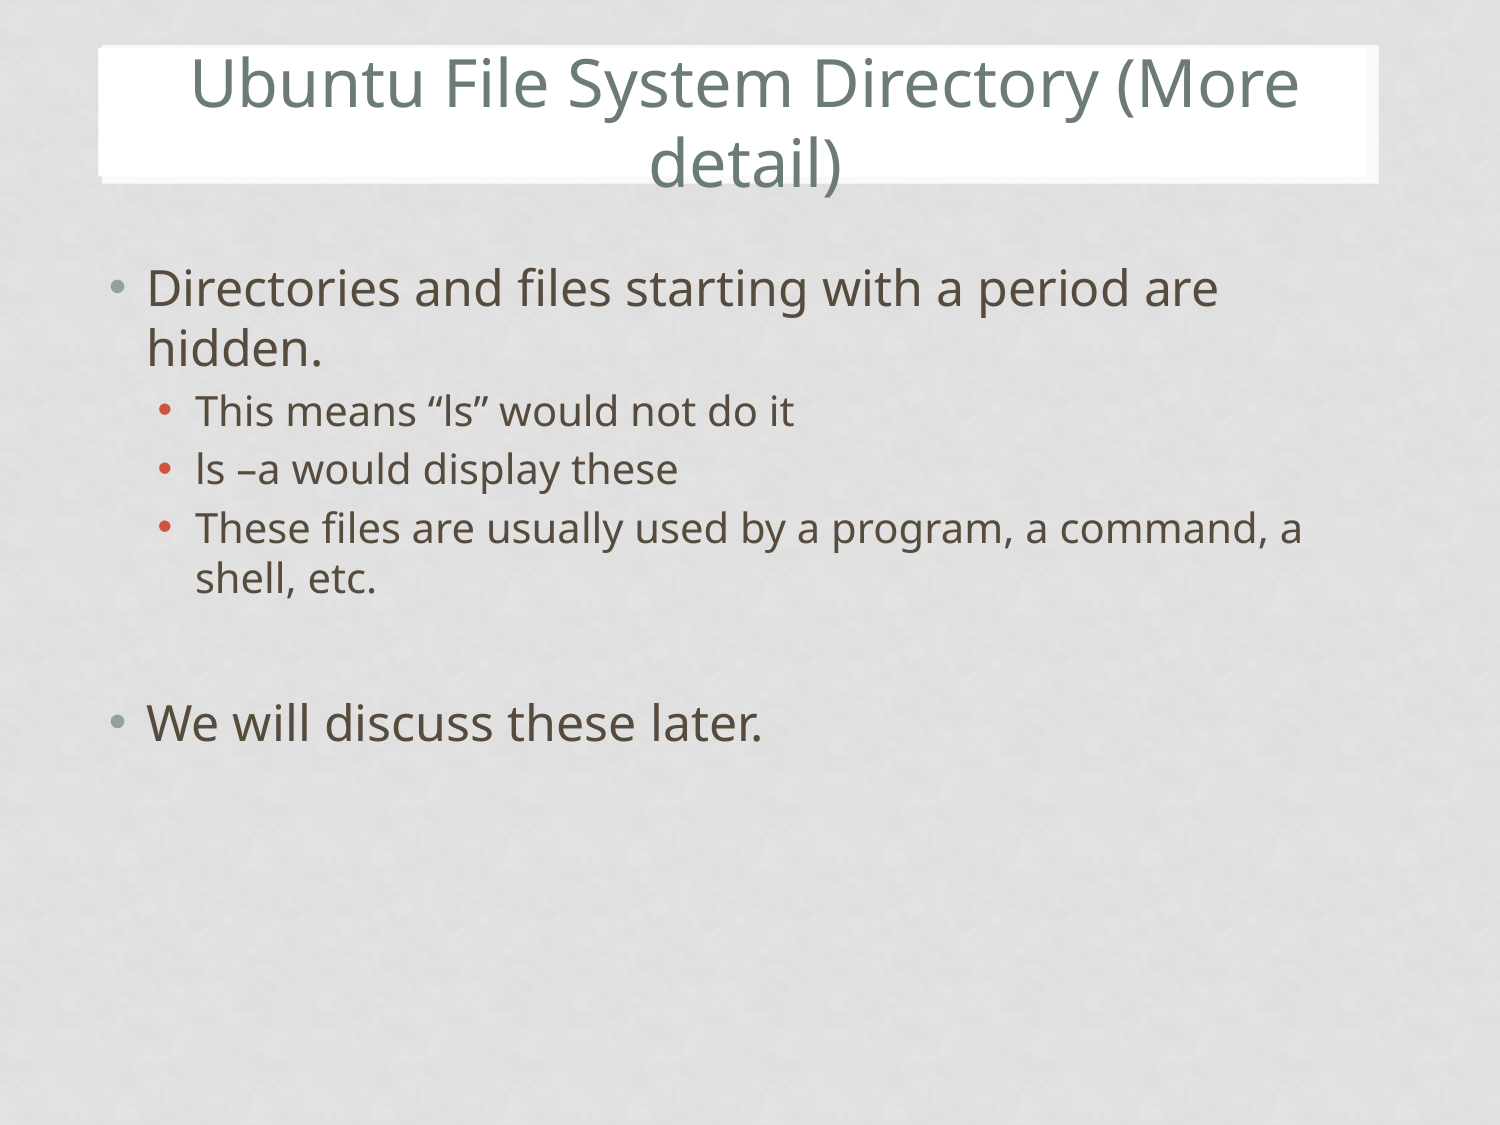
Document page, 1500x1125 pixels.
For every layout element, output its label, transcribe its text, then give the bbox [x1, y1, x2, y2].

list Directories and files starting with a period are hidden. This means “ls” would not do it ls –a would display these These files are usually used by a program, a command, a shell, etc. We will discuss these later. [75, 248, 1425, 1086]
title Ubuntu File System Directory (More detail) [68, 35, 1424, 206]
